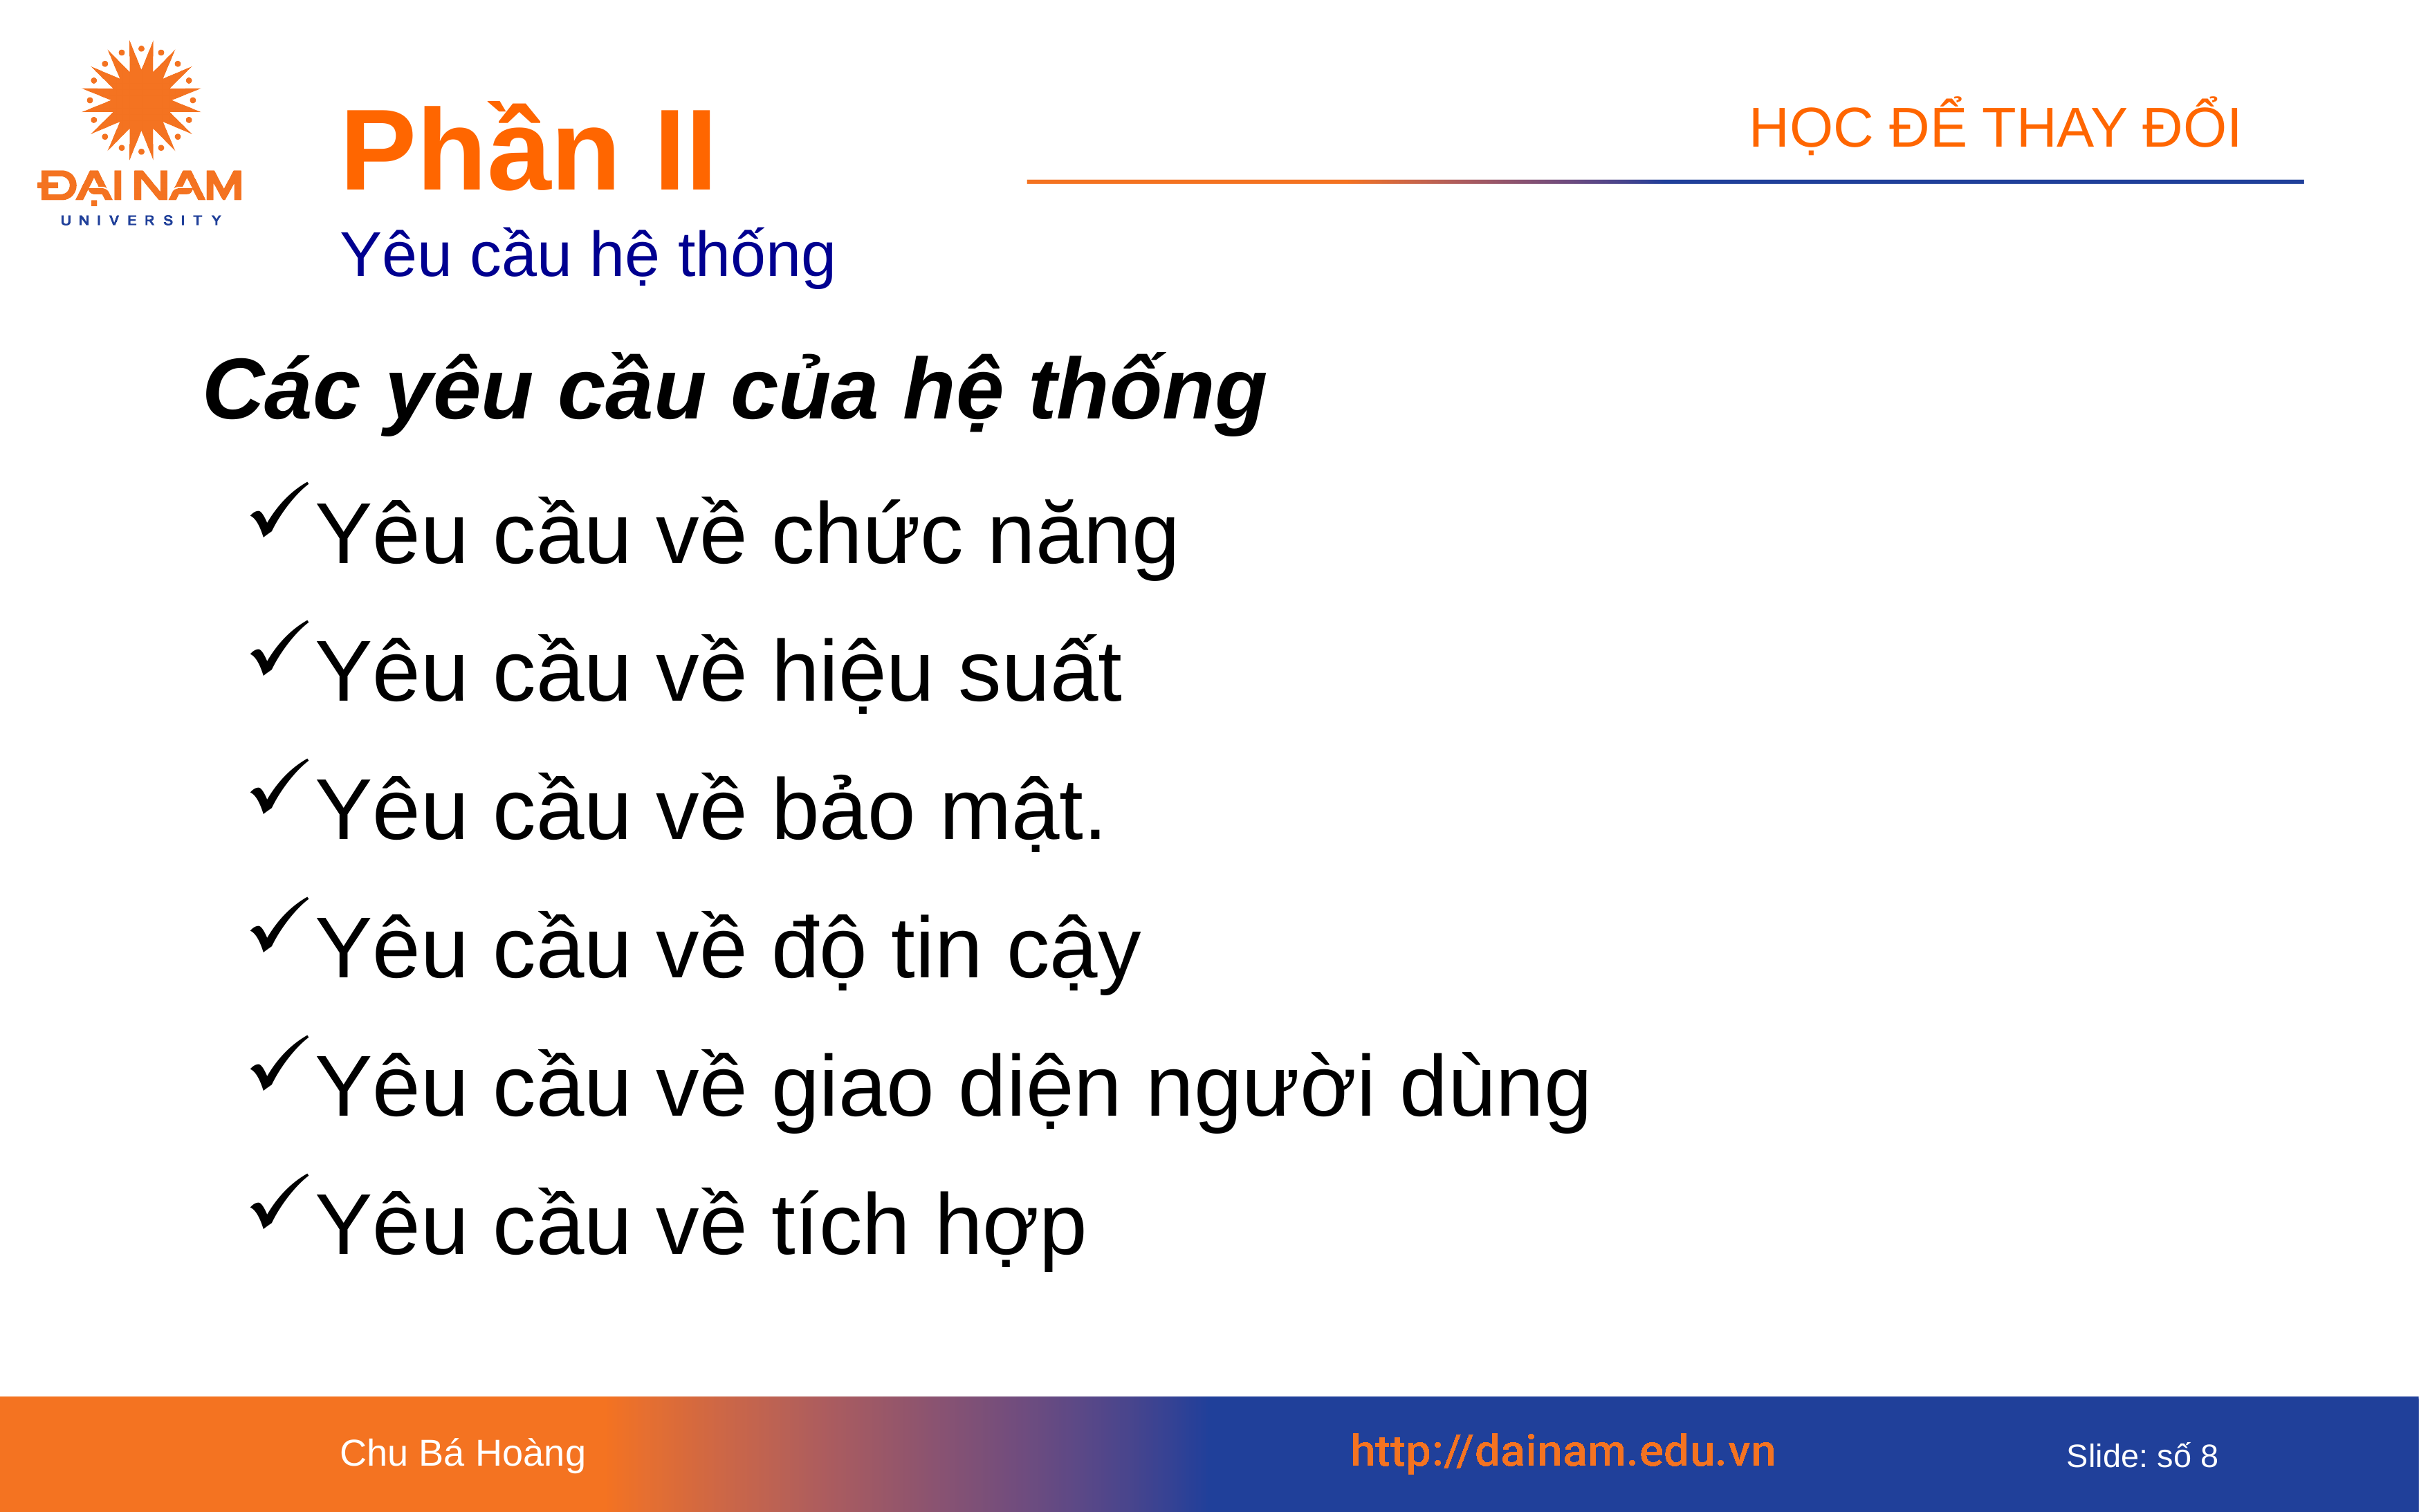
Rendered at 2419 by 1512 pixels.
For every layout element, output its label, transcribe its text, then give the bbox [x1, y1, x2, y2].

text_box Phần II Yêu cầu hệ thống [329, 69, 1263, 295]
picture [0, 1396, 2419, 1512]
text_box Yêu cầu về chức năng Yêu cầu về hiệu suất Yêu cầu về bảo mật. Yêu cầu về độ tin cậy Yêu cầu về giao diện người dùng Yêu cầu về tích hợp [233, 471, 2253, 1278]
text_box Các yêu cầu của hệ thống [192, 326, 1279, 441]
picture [37, 40, 241, 225]
text_box HỌC ĐỂ THAY ĐỔI [1320, 85, 2254, 163]
picture [1026, 179, 2304, 184]
